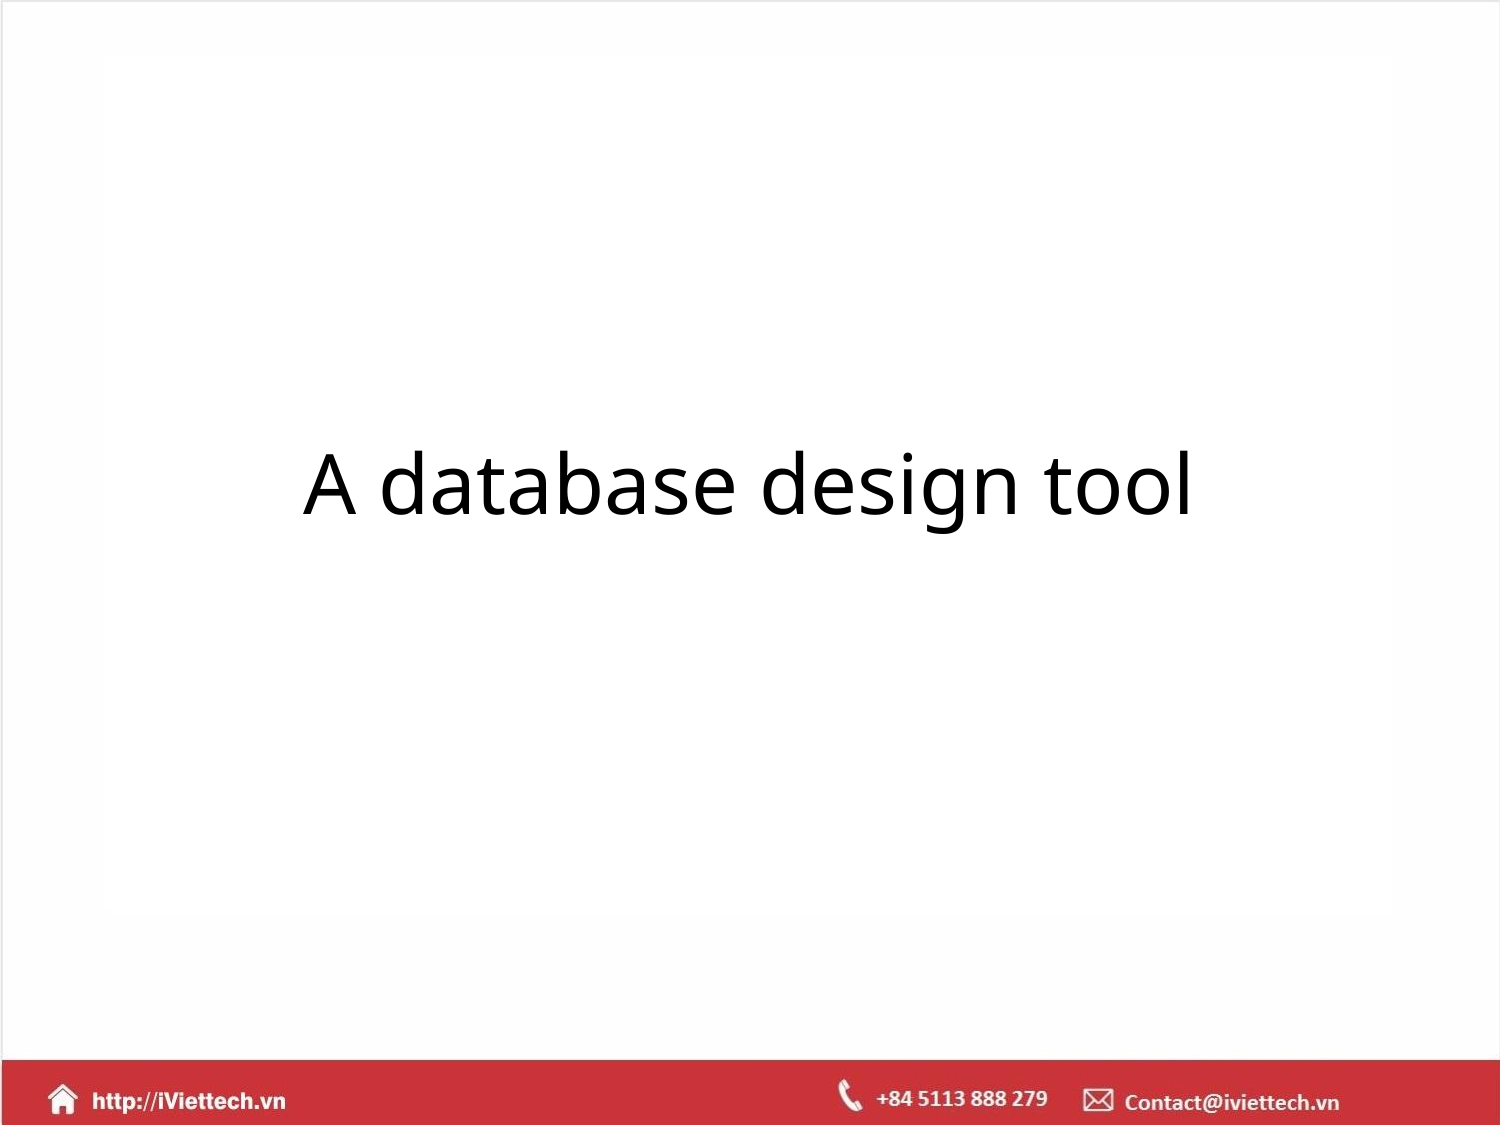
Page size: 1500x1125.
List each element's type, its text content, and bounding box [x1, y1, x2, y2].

picture [0, 0, 1500, 1125]
title A database design tool [75, 387, 1425, 575]
